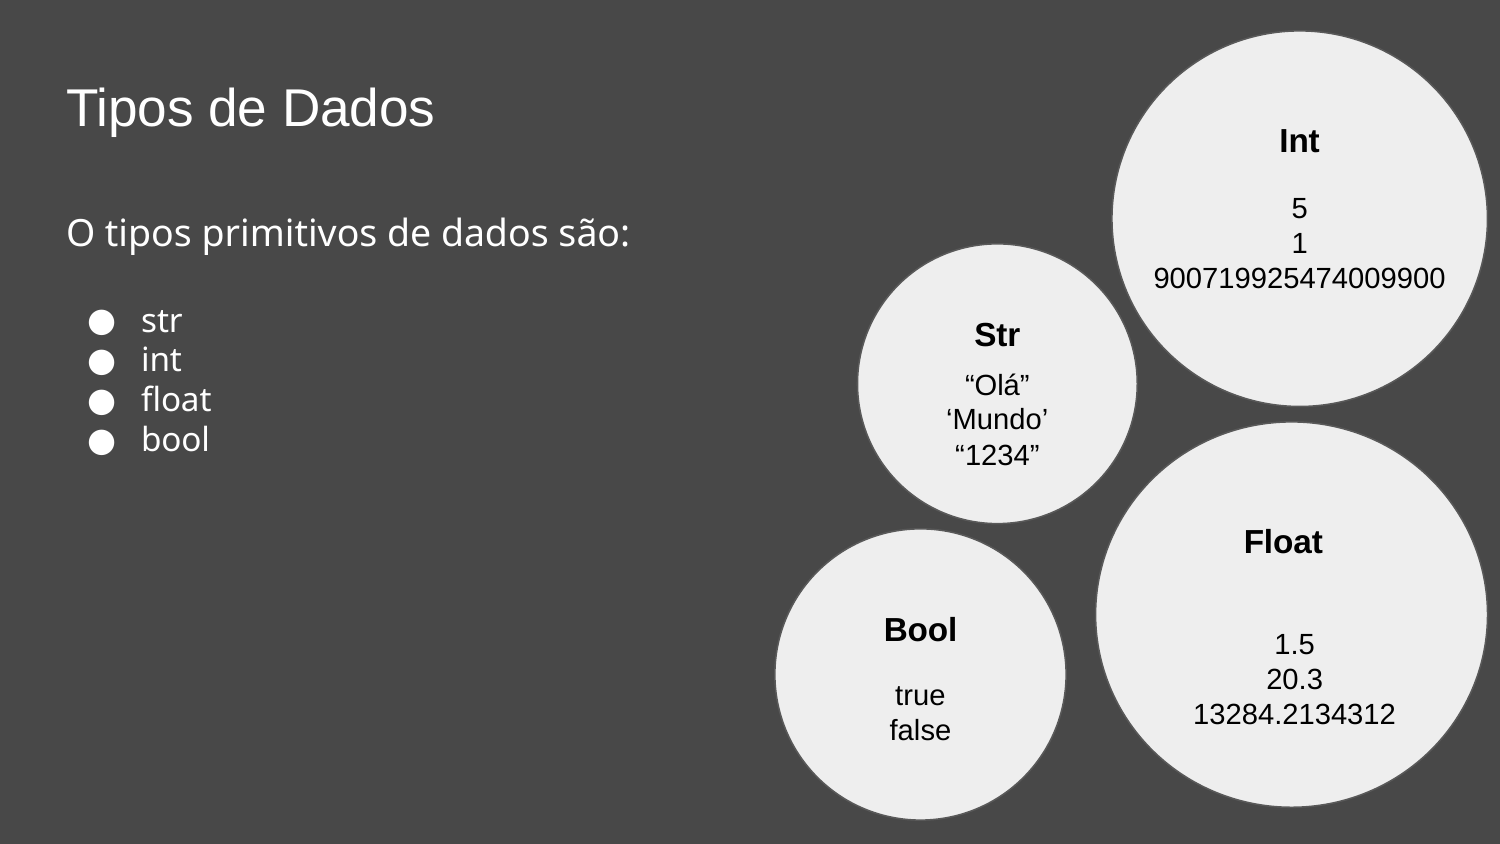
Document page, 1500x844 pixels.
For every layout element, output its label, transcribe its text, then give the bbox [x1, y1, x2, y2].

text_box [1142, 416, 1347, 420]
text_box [762, 528, 1079, 821]
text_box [857, 243, 1138, 524]
text_box O tipos primitivos de dados são: str int float bool [51, 193, 1106, 514]
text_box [1111, 30, 1488, 407]
title Tipos de Dados [51, 58, 1106, 153]
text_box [1095, 421, 1488, 808]
